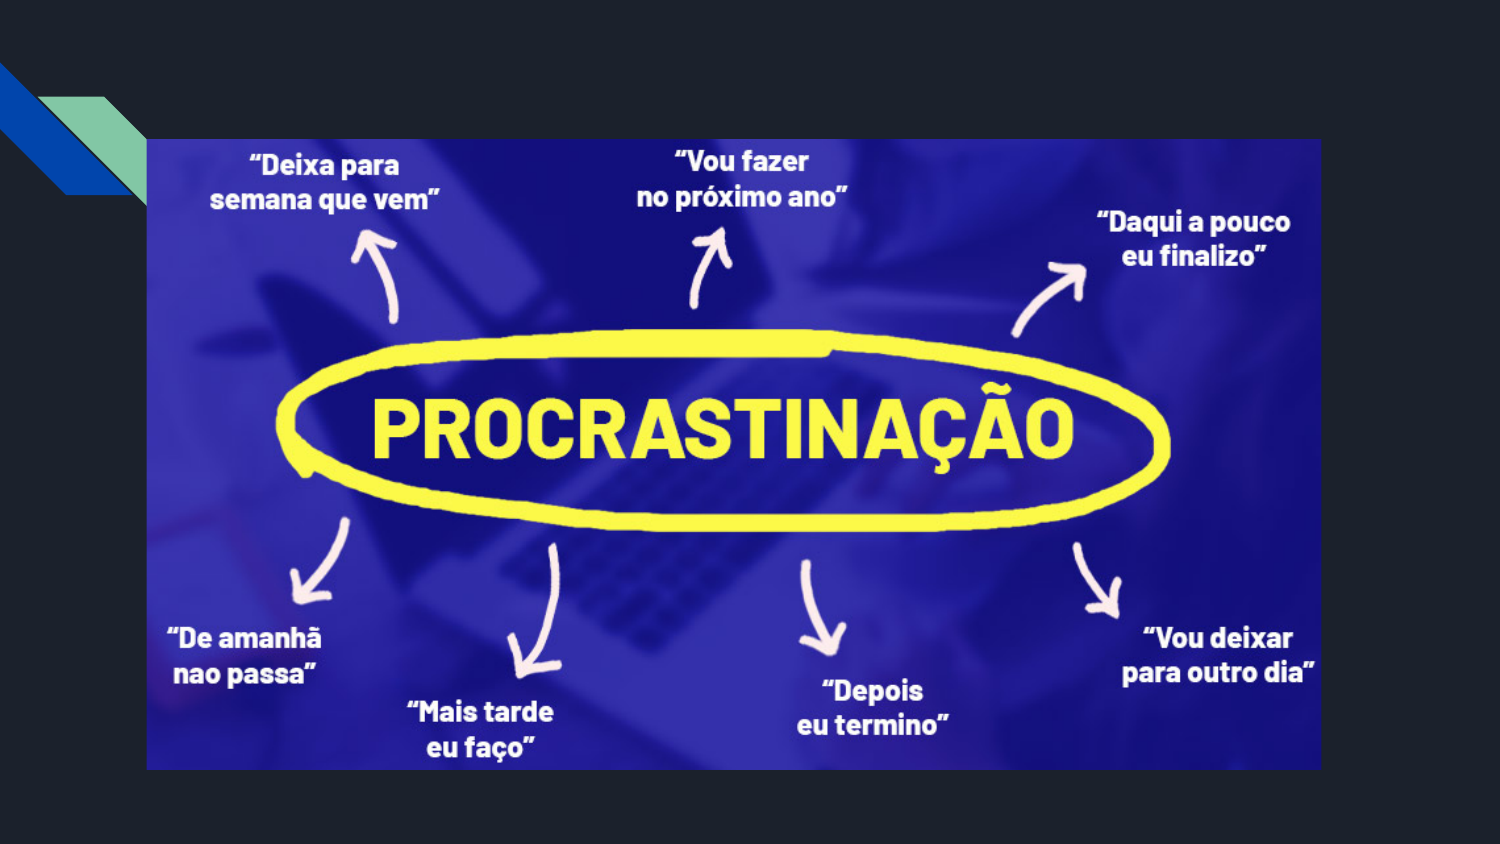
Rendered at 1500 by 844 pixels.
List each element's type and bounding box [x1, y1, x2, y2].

picture [146, 138, 1322, 770]
